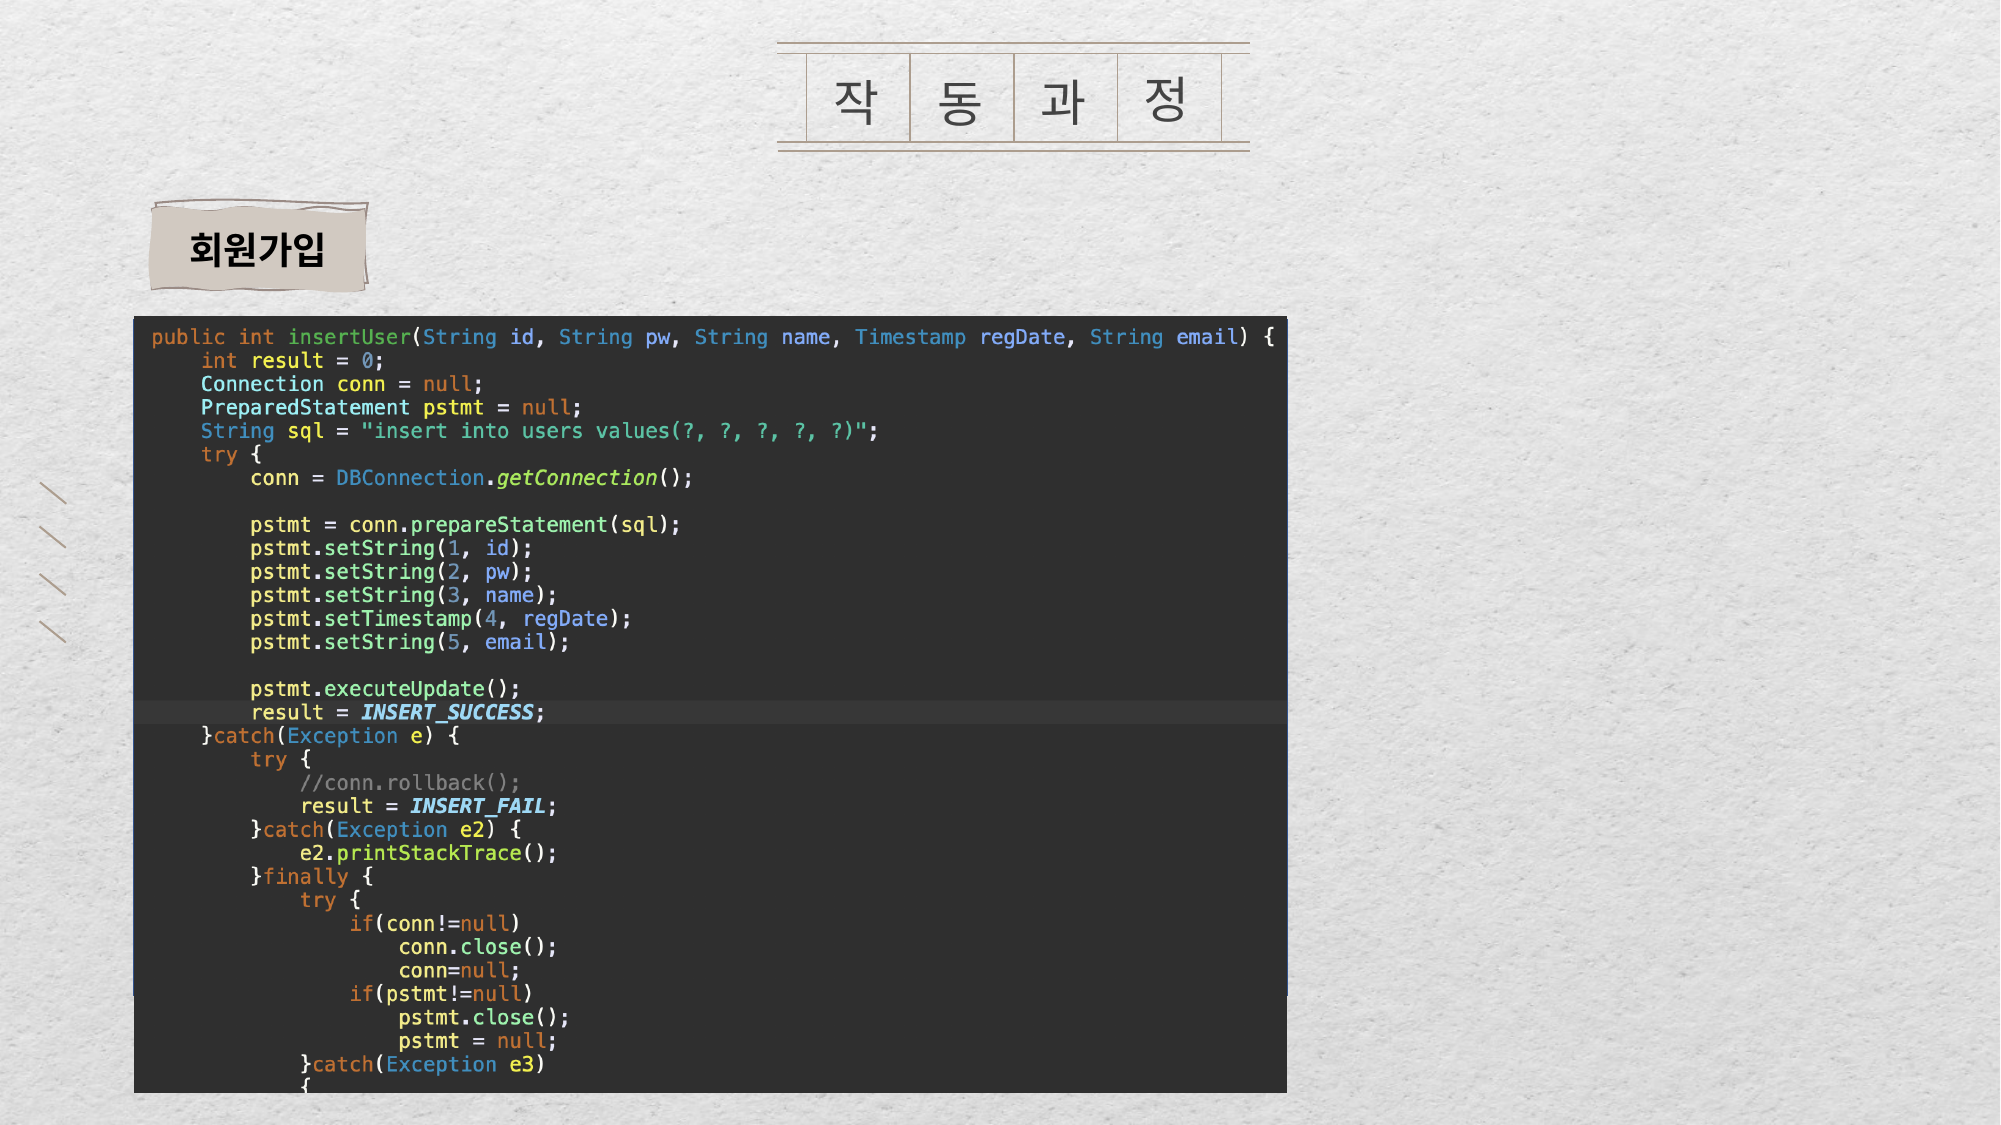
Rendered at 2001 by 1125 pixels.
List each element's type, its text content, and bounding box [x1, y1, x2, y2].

text_box [364, 256, 370, 285]
text_box 정 [1128, 60, 1211, 136]
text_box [39, 482, 67, 643]
text_box 동 [922, 65, 1004, 141]
text_box 작 [818, 64, 900, 140]
picture [0, 0, 2001, 1125]
text_box 회원가입 [148, 205, 366, 293]
text_box [154, 198, 370, 225]
text_box 과 [1025, 63, 1107, 139]
